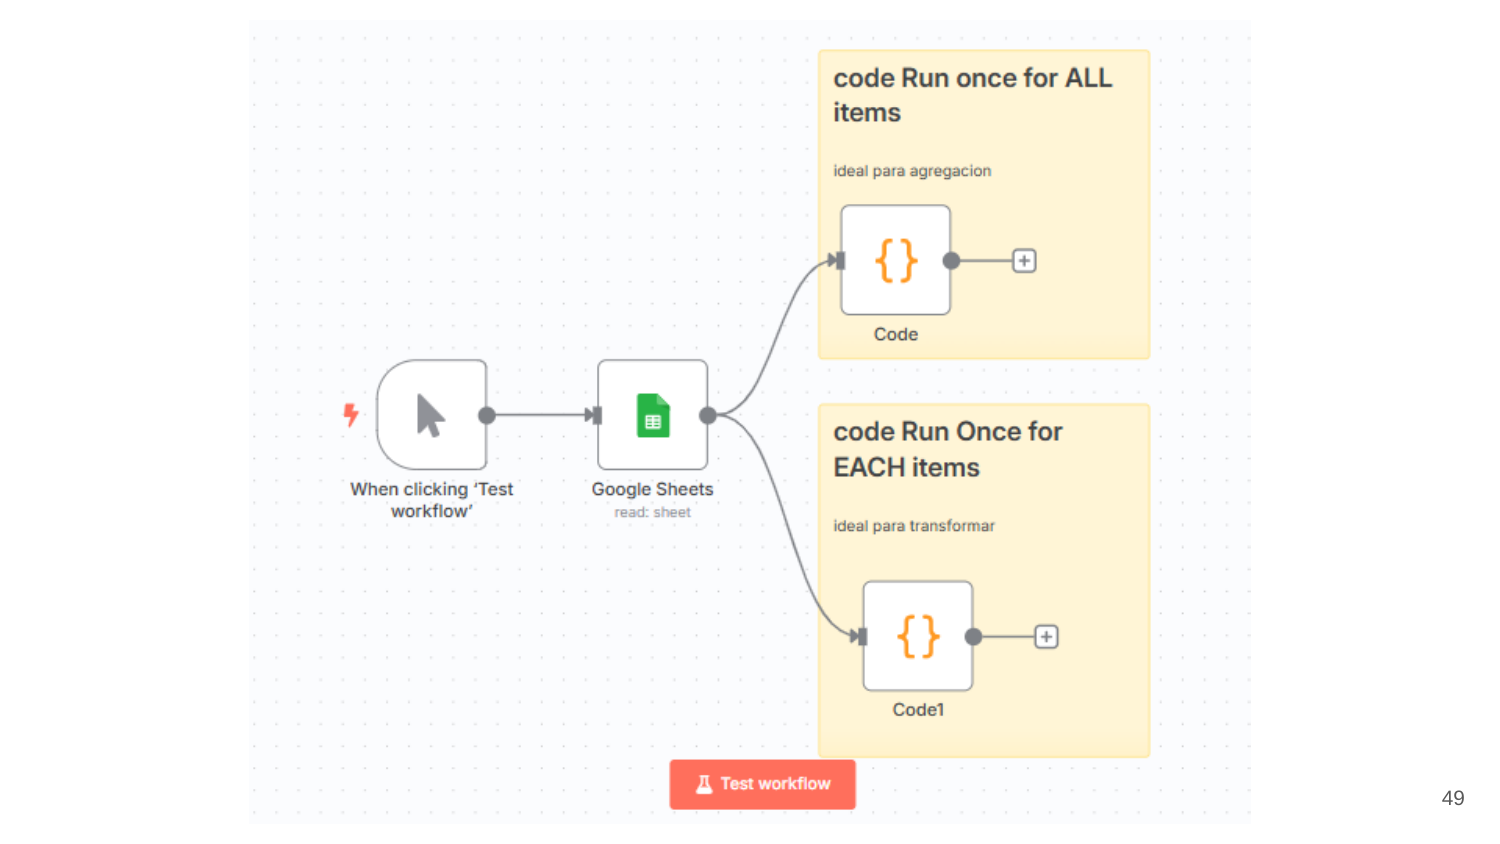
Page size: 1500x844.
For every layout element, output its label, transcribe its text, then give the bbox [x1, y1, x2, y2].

slide_number 49 [1389, 764, 1480, 830]
picture [248, 19, 1251, 824]
